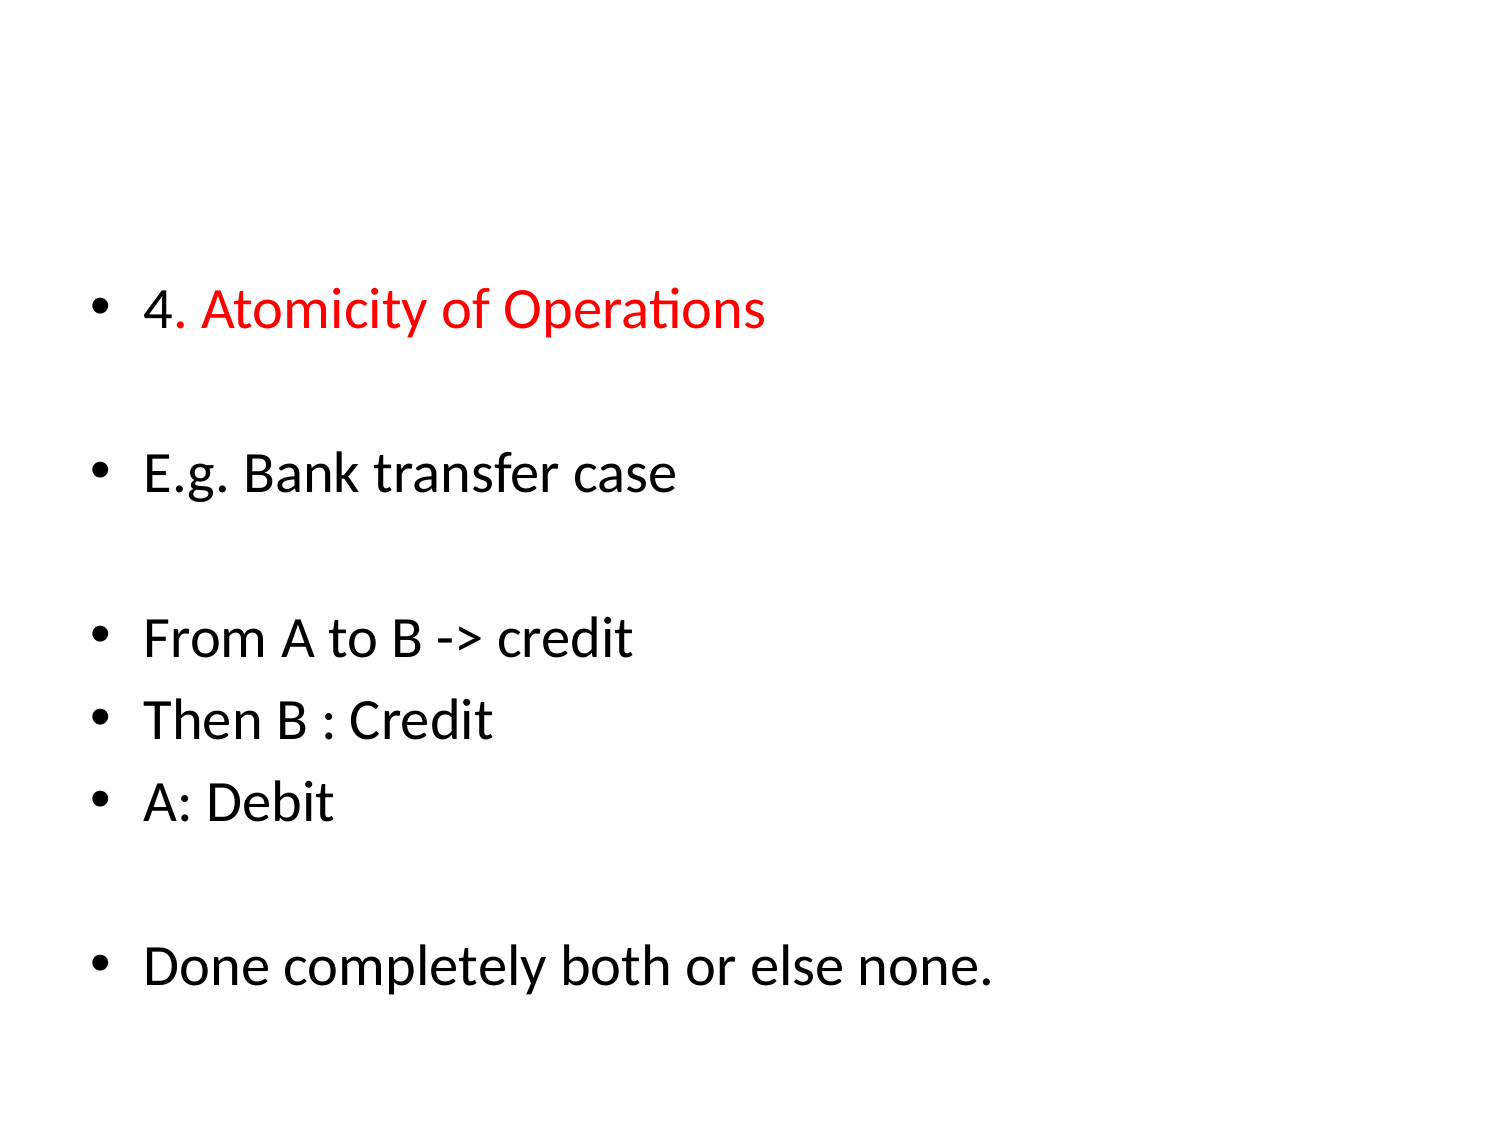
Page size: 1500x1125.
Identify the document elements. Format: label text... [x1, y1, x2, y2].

list 4. Atomicity of Operations E.g. Bank transfer case From A to B -> credit Then B : Credit A: Debit Done completely both or else none. [75, 262, 1425, 1005]
